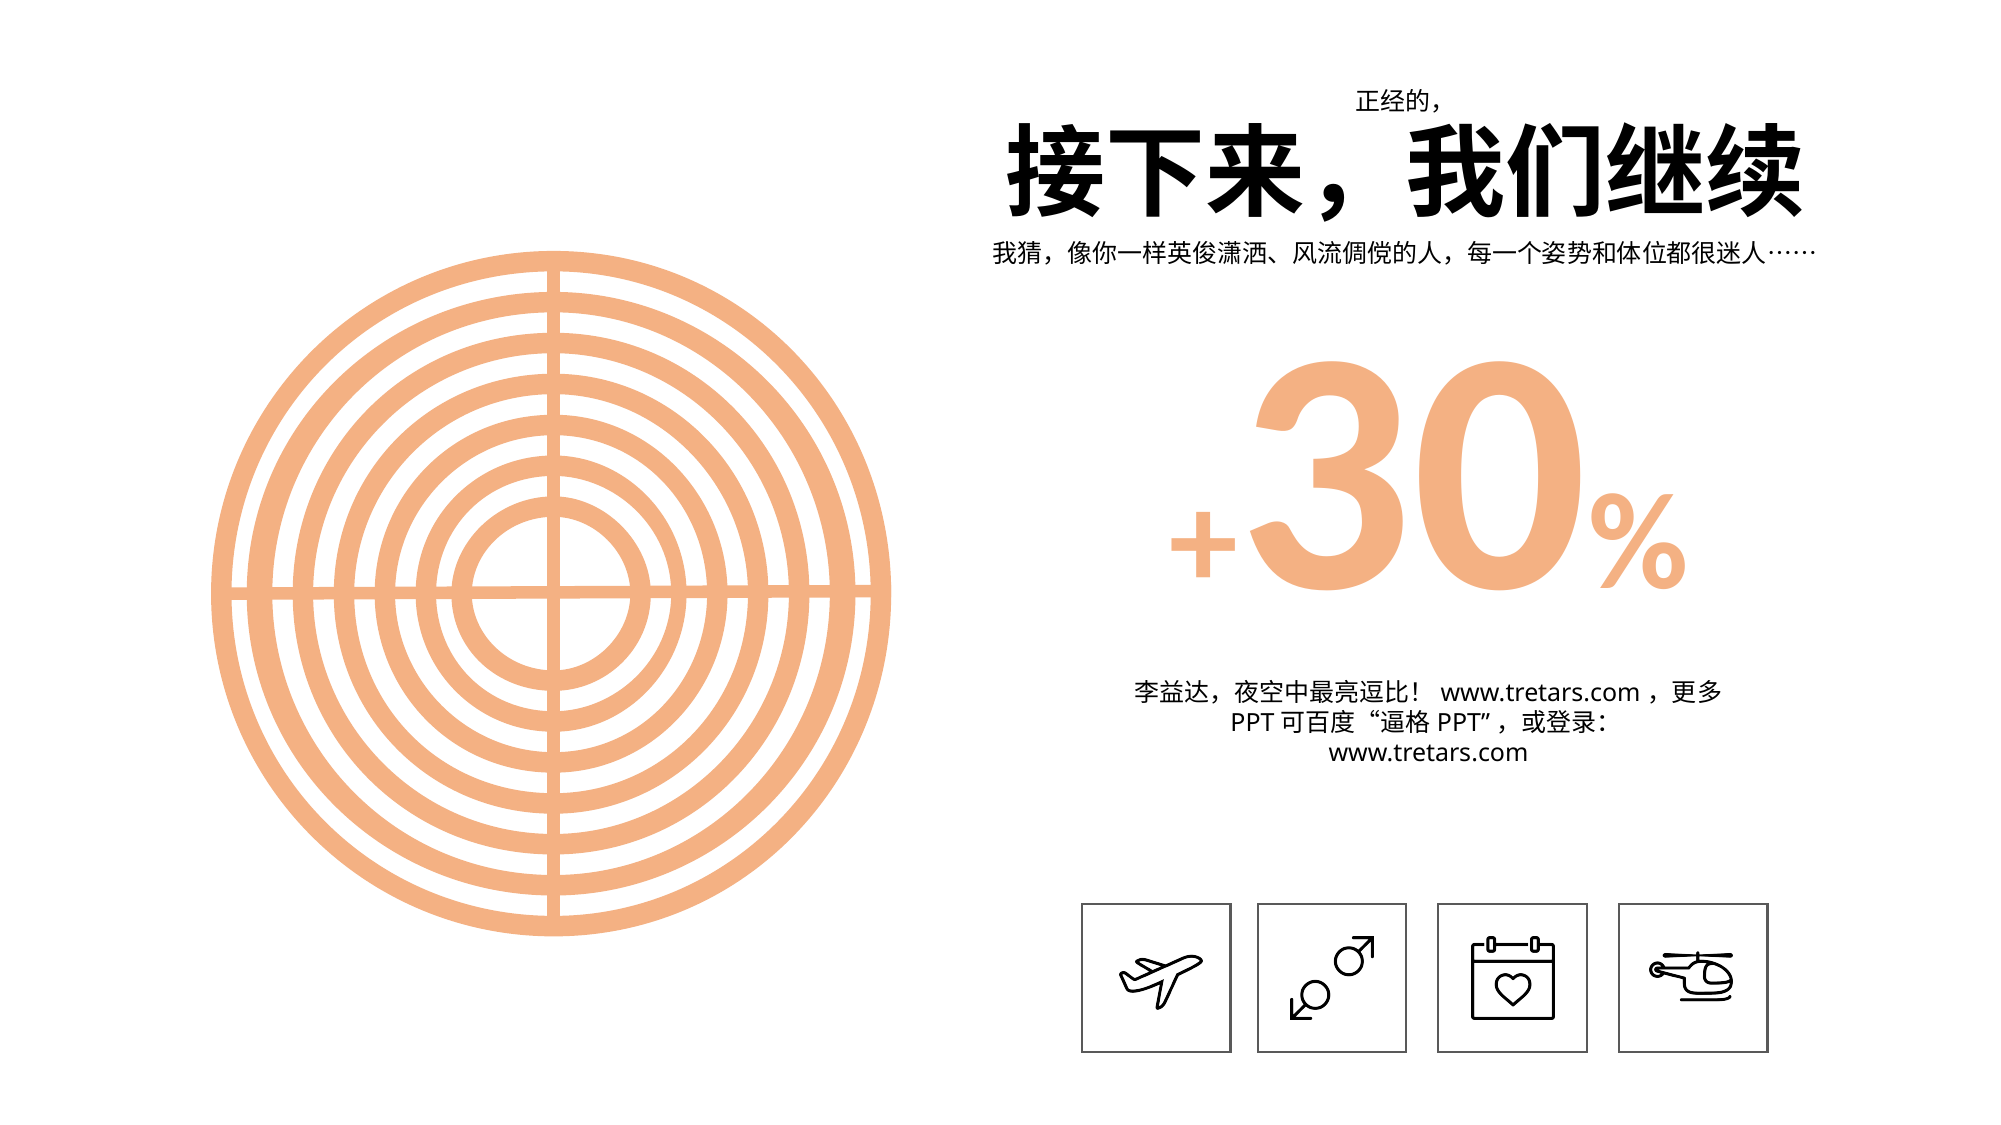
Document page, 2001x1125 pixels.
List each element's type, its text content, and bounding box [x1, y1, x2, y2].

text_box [554, 590, 892, 594]
picture [1290, 936, 1374, 1020]
text_box [560, 598, 728, 773]
text_box [560, 599, 651, 691]
text_box [560, 373, 769, 585]
text_box [560, 332, 810, 585]
picture [1471, 936, 1555, 1020]
text_box [211, 250, 553, 587]
text_box [333, 600, 547, 814]
text_box [211, 600, 553, 937]
text_box [246, 600, 547, 896]
text_box [1081, 903, 1232, 1053]
text_box [560, 599, 687, 732]
text_box [1437, 903, 1588, 1053]
text_box [554, 598, 892, 937]
text_box [560, 496, 651, 585]
text_box [415, 600, 547, 732]
text_box 我猜，像你一样英俊潇洒、风流倜傥的人，每一个姿势和体位都很迷人…… [978, 230, 1833, 276]
text_box [560, 250, 892, 584]
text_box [211, 590, 553, 594]
text_box [560, 455, 687, 585]
text_box [1257, 903, 1407, 1053]
text_box 李益达，夜空中最亮逗比！www.tretars.com，更多PPT可百度“逼格PPT”，或登录：www.tretars.com [1119, 669, 1738, 775]
text_box [246, 291, 547, 587]
text_box [292, 600, 547, 855]
text_box [1618, 903, 1769, 1053]
text_box [560, 598, 856, 896]
text_box [560, 598, 810, 855]
text_box [560, 414, 728, 585]
picture [1119, 936, 1203, 1020]
text_box +30% [1154, 276, 1704, 666]
text_box 正经的， [1340, 78, 1471, 123]
text_box [374, 600, 547, 773]
text_box [560, 291, 856, 585]
text_box [292, 332, 547, 587]
text_box [451, 496, 547, 586]
text_box [374, 414, 547, 586]
text_box [560, 598, 769, 814]
text_box 接下来，我们继续 [990, 101, 1821, 230]
text_box [415, 455, 547, 586]
text_box [451, 599, 547, 691]
text_box [333, 373, 547, 586]
picture [1649, 936, 1733, 1020]
